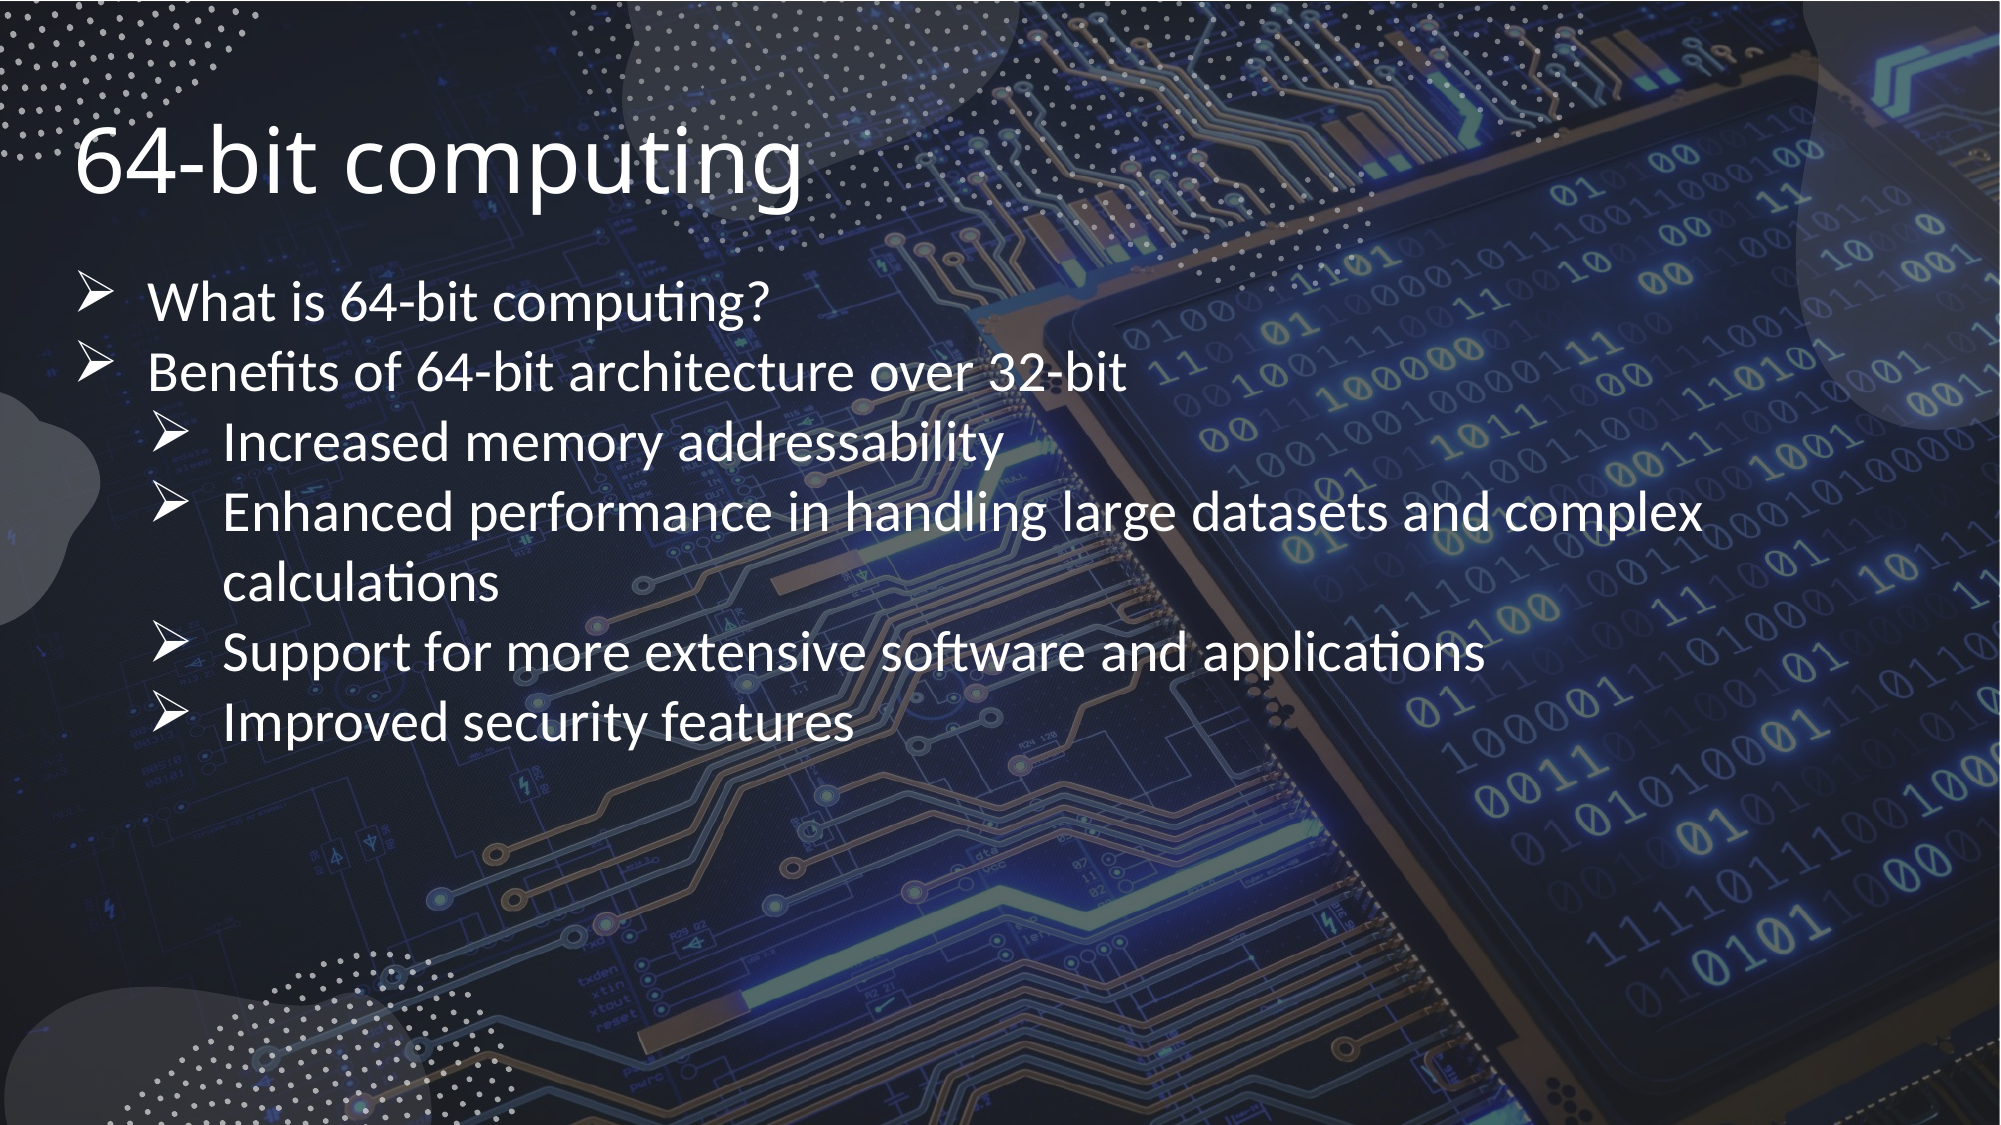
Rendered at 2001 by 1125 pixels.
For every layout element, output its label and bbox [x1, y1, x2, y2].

text_box [0, 0, 2000, 1125]
